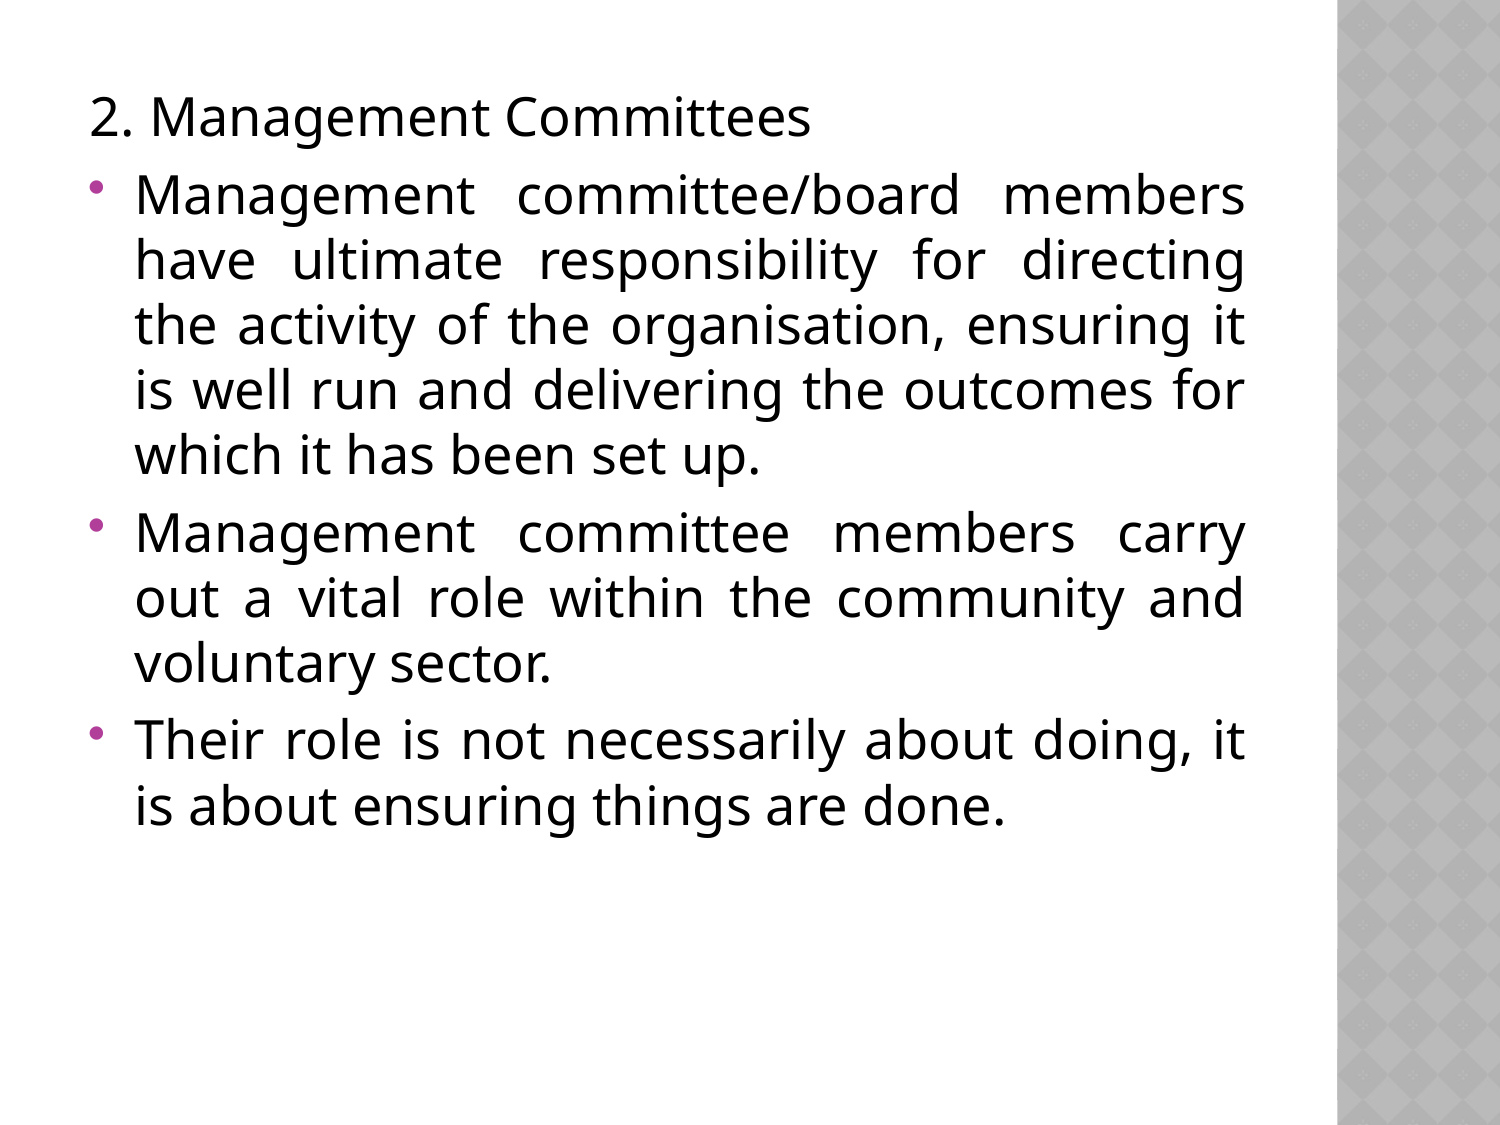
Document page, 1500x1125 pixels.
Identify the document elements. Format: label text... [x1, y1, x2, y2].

list 2. Management Committees Management committee/board members have ultimate responsibility for directing the activity of the organisation, ensuring it is well run and delivering the outcomes for which it has been set up. Management committee members carry out a vital role within the community and voluntary sector. Their role is not necessarily about doing, it is about ensuring things are done. [75, 75, 1263, 1059]
